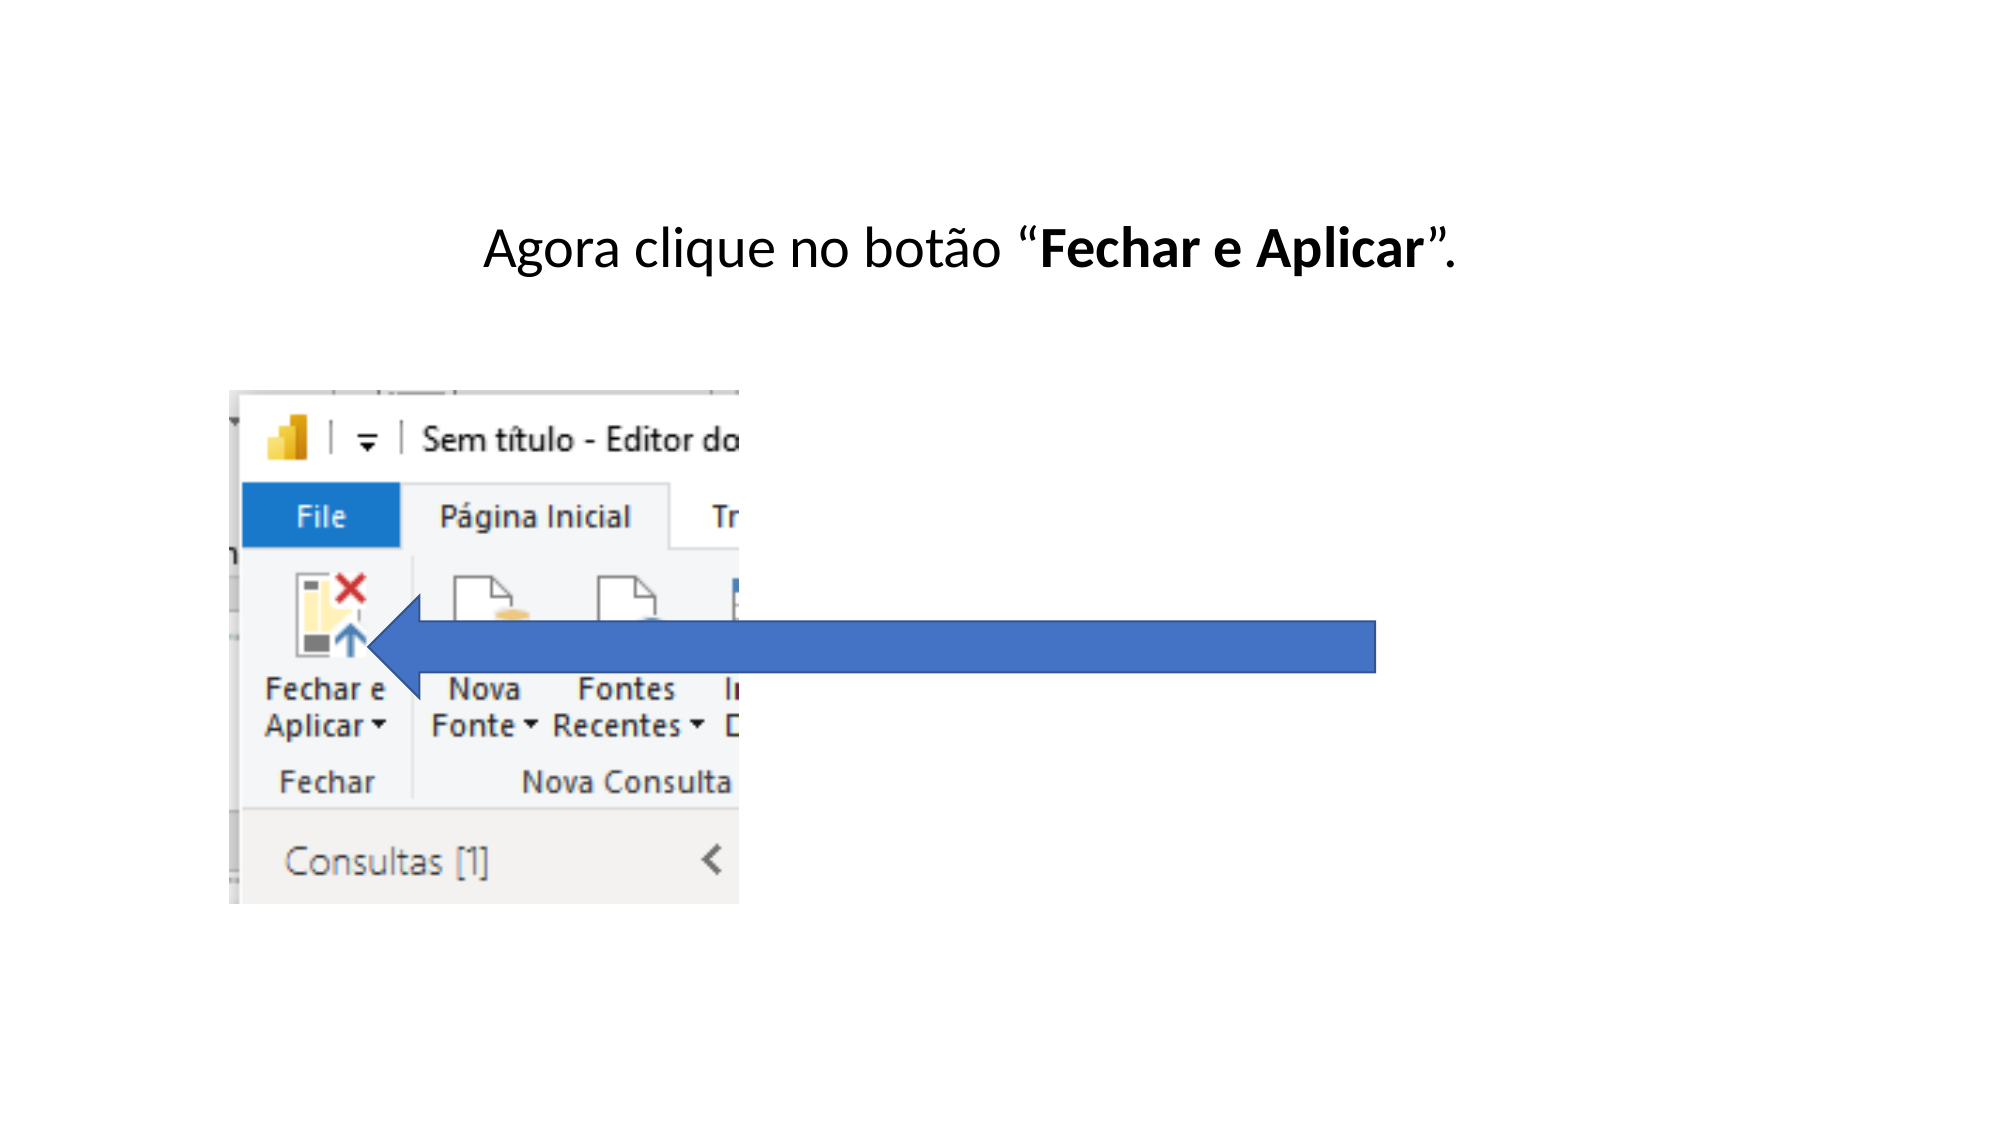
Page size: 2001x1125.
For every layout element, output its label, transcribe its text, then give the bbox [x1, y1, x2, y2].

text_box [739, 620, 1377, 674]
text_box Agora clique no botão “Fechar e Aplicar”. [96, 202, 1846, 287]
picture [229, 390, 739, 904]
